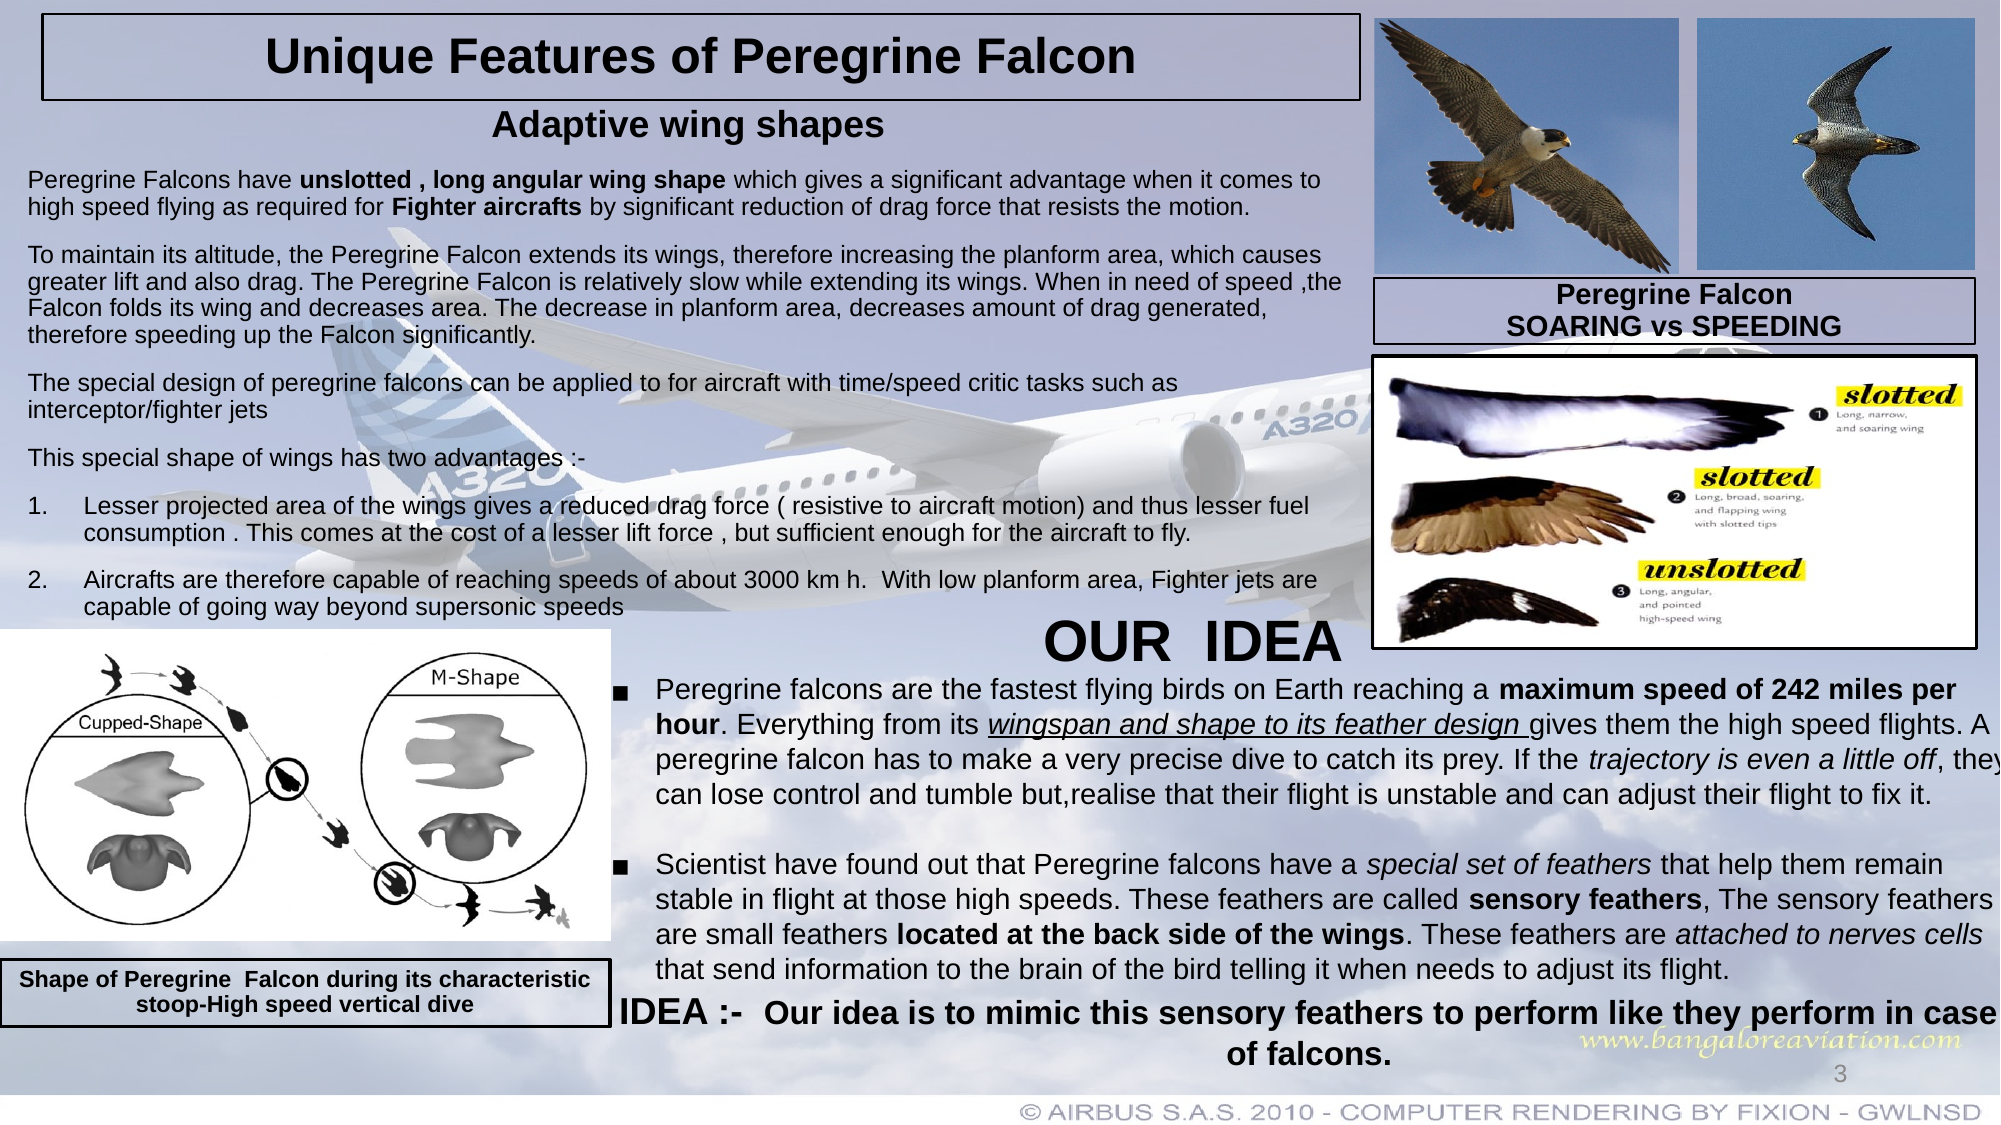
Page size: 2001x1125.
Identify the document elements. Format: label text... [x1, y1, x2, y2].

picture [1374, 357, 1976, 648]
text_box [1374, 18, 1976, 345]
text_box IDEA :- Our idea is to mimic this sensory feathers to perform like they perform in case of falcons. [603, 979, 2000, 1079]
text_box Adaptive wing shapes Peregrine Falcons have unslotted , long angular wing shape which gives a significant advantage when it comes to high speed flying as required for Fighter aircrafts by significant reduction of drag force that resists the motion. To maintain its altitude, the Peregrine Falcon extends its wings, therefore increasing the planform area, which causes greater lift and also drag. The Peregrine Falcon is relatively slow while extending its wings. When in need of speed ,the Falcon folds its wing and decreases area. The decrease in planform area, decreases amount of drag generated, therefore speeding up the Falcon significantly. The special design of peregrine falcons can be applied to for aircraft with time/speed critic tasks such as interceptor/fighter jets This special shape of wings has two advantages :- Lesser projected area of the wings gives a reduced drag force ( resistive to aircraft motion) and thus lesser fuel consumption . This comes at the cost of a lesser lift force , but sufficient enough for the aircraft to fly. Aircrafts are therefore capable of reaching speeds of about 3000 km h. With low planform area, Fighter jets are capable of going way beyond supersonic speeds [12, 98, 1375, 602]
text_box Shape of Peregrine Falcon during its characteristic stoop-High speed vertical dive [0, 959, 603, 1027]
title OUR IDEA [525, 602, 1863, 662]
text_box Unique Features of Peregrine Falcon [42, 13, 1361, 98]
picture [0, 628, 611, 942]
text_box Peregrine falcons are the fastest flying birds on Earth reaching a maximum speed of 242 miles per hour. Everything from its wingspan and shape to its feather design gives them the high speed flights. A peregrine falcon has to make a very precise dive to catch its prey. If the trajectory is even a little off, they can lose control and tumble but,realise that their flight is unstable and can adjust their flight to fix it. Scientist have found out that Peregrine falcons have a special set of feathers that help them remain stable in flight at those high speeds. These feathers are called sensory feathers, The sensory feathers are small feathers located at the back side of the wings. These feathers are attached to nerves cells that send information to the brain of the bird telling it when needs to adjust its flight. [593, 662, 2000, 993]
slide_number 3 [1412, 1042, 1863, 1103]
